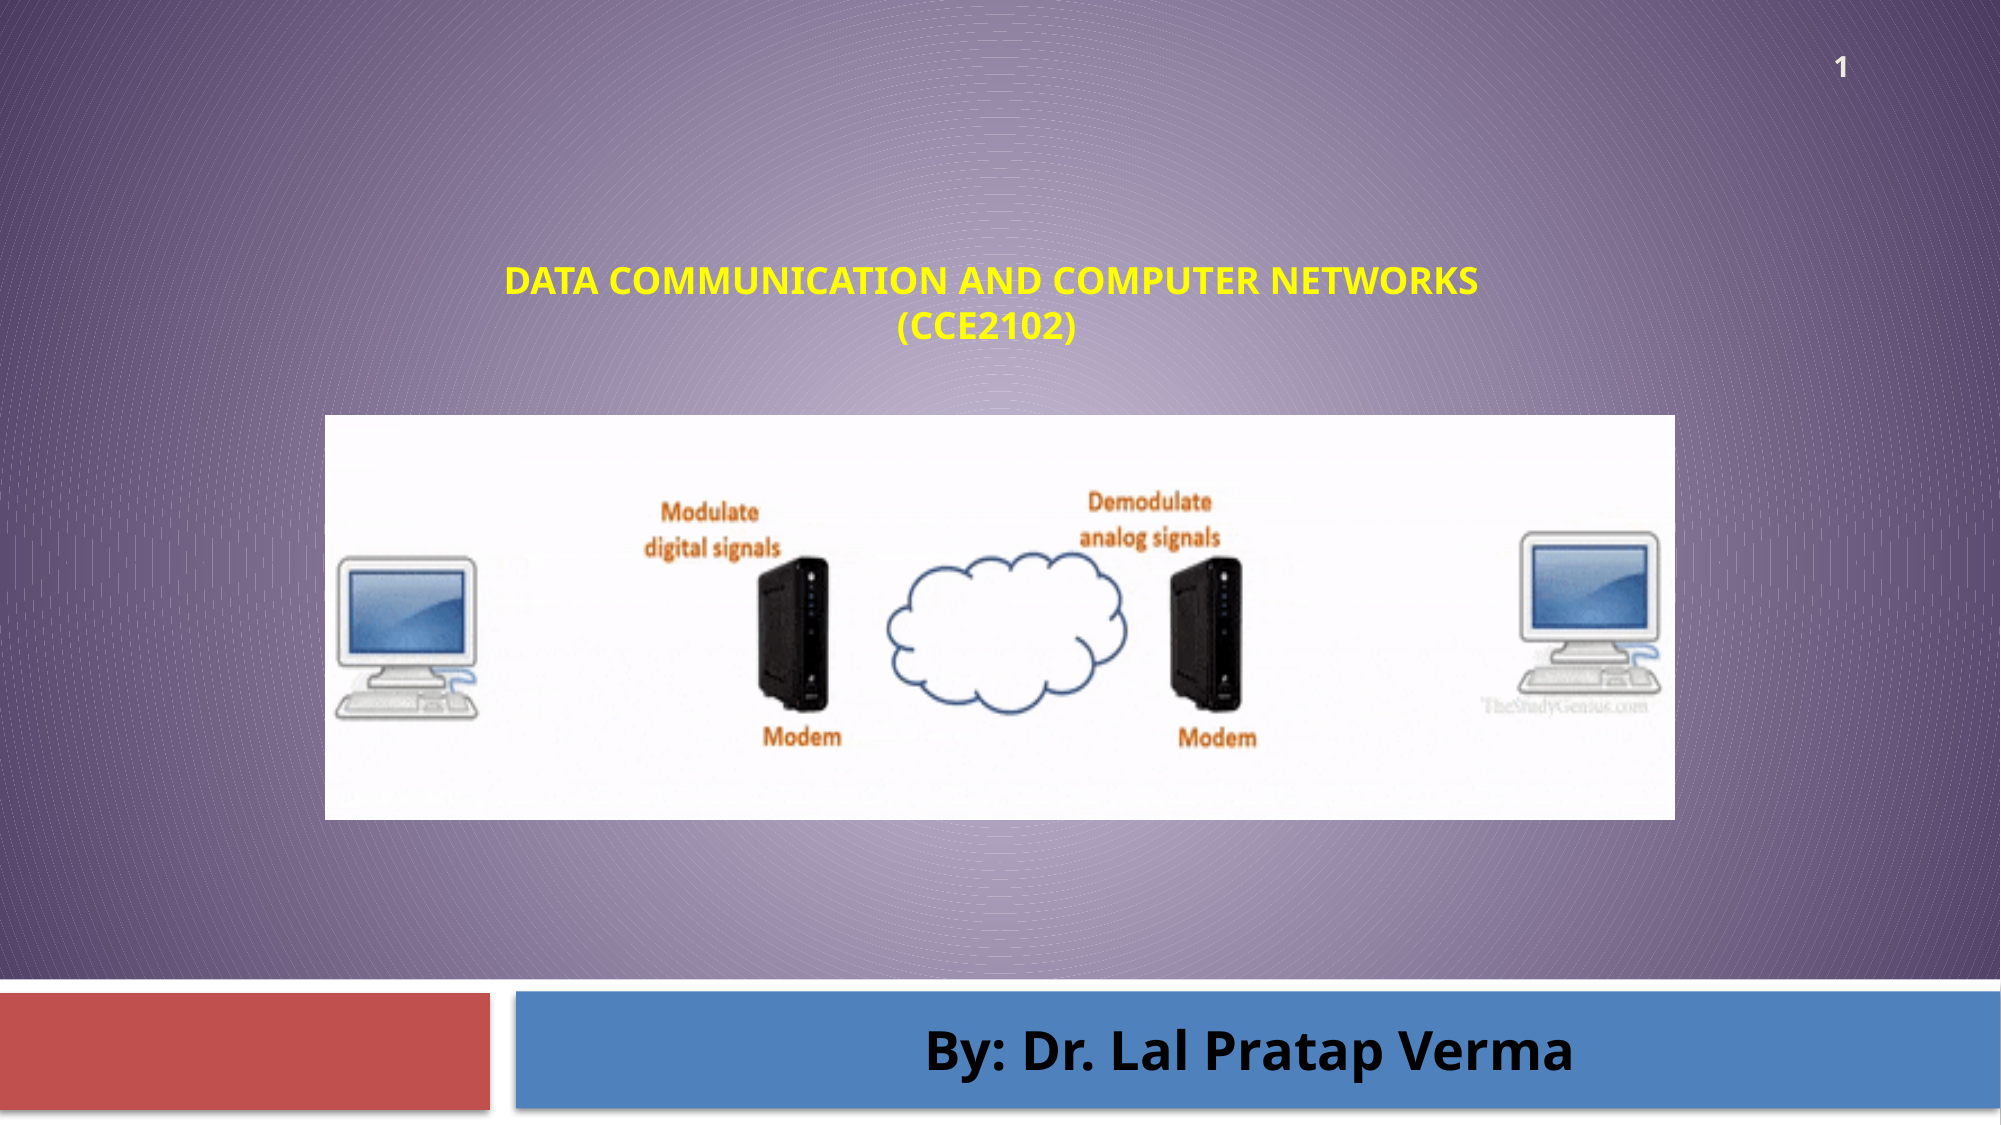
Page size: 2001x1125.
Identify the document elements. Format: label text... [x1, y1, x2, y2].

picture [325, 415, 1675, 820]
slide_number 1 [1749, 37, 1934, 100]
title Data Communication and Computer Networks (CCE2102) [0, 68, 1984, 355]
subtitle By: Dr. Lal Pratap Verma [516, 992, 1984, 1105]
